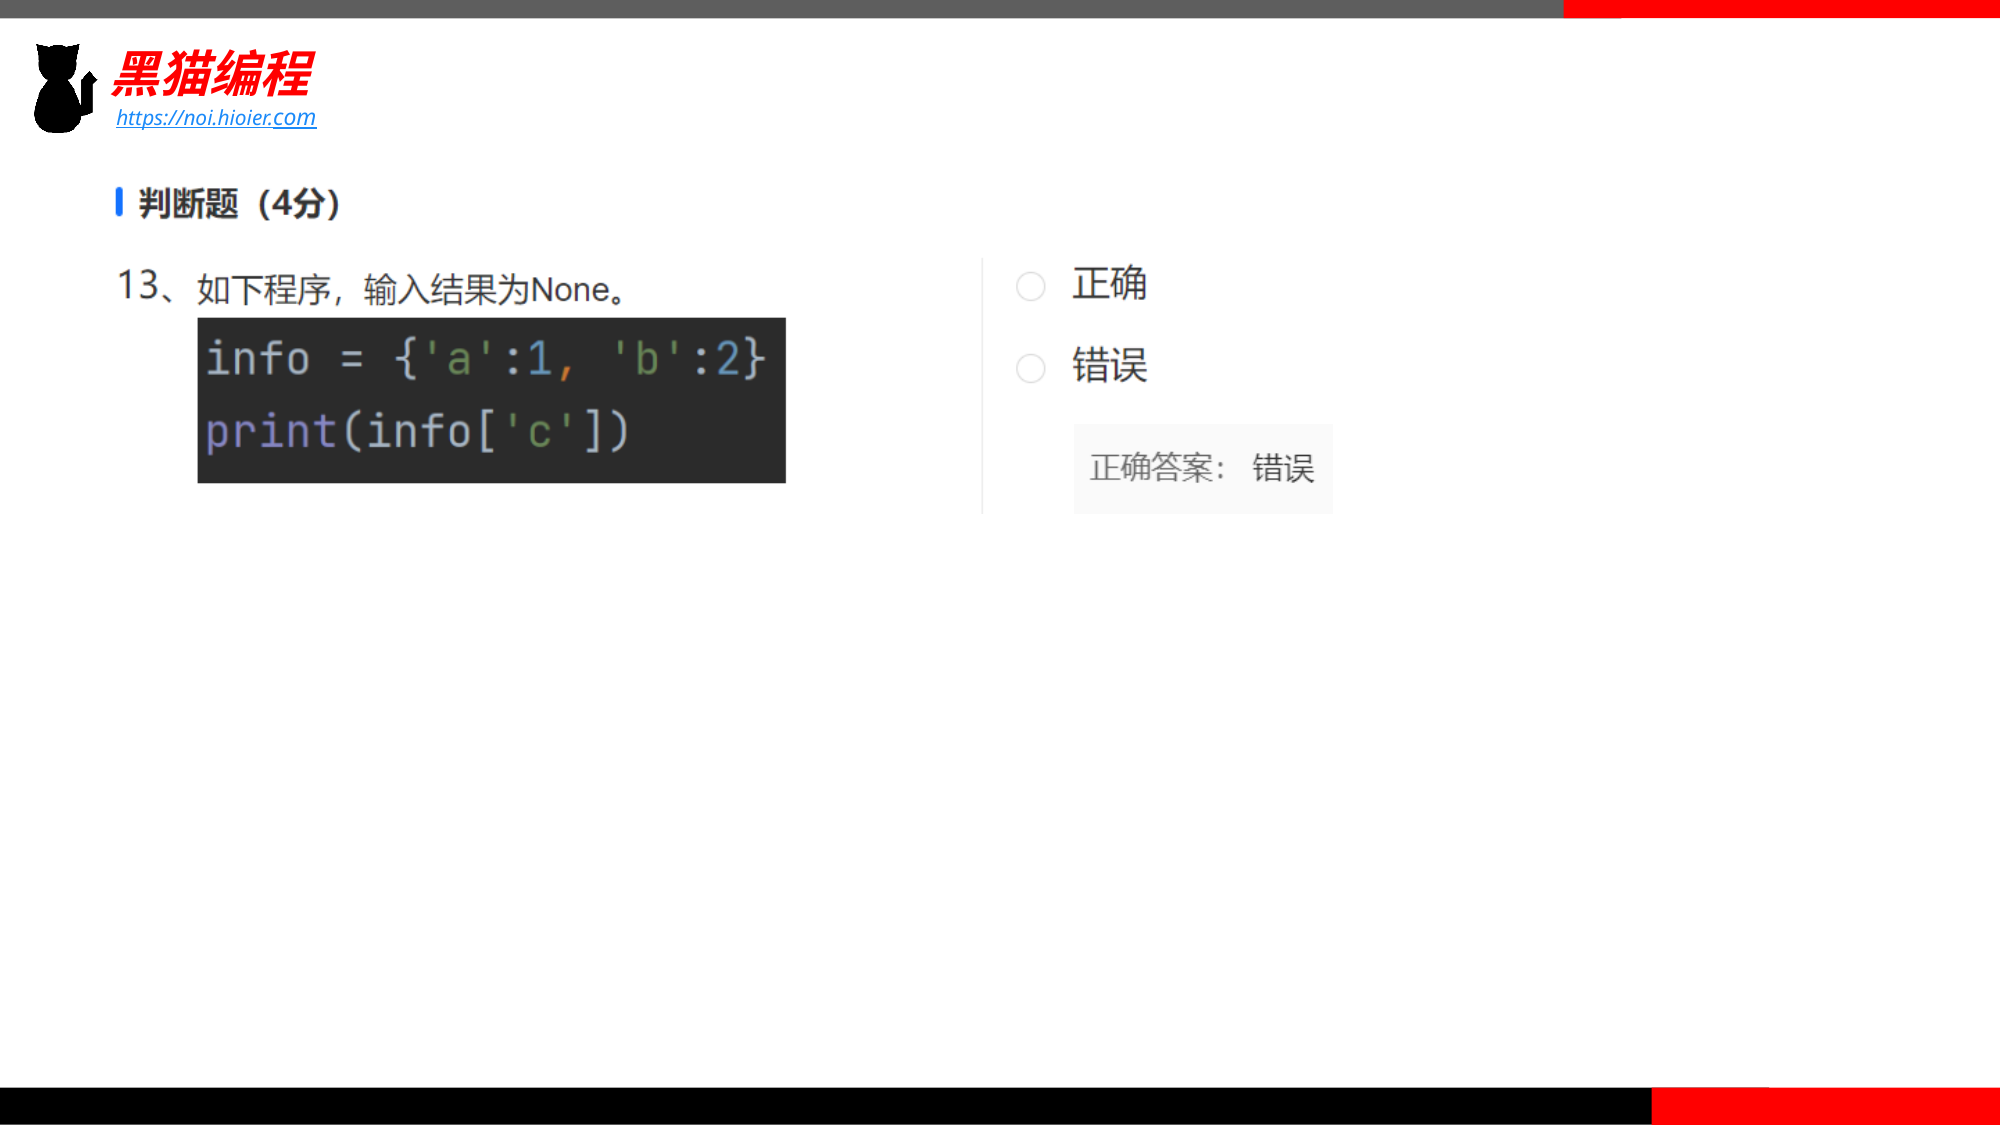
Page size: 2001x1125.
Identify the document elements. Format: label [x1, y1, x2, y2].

picture [21, 44, 110, 133]
picture [91, 158, 1333, 514]
